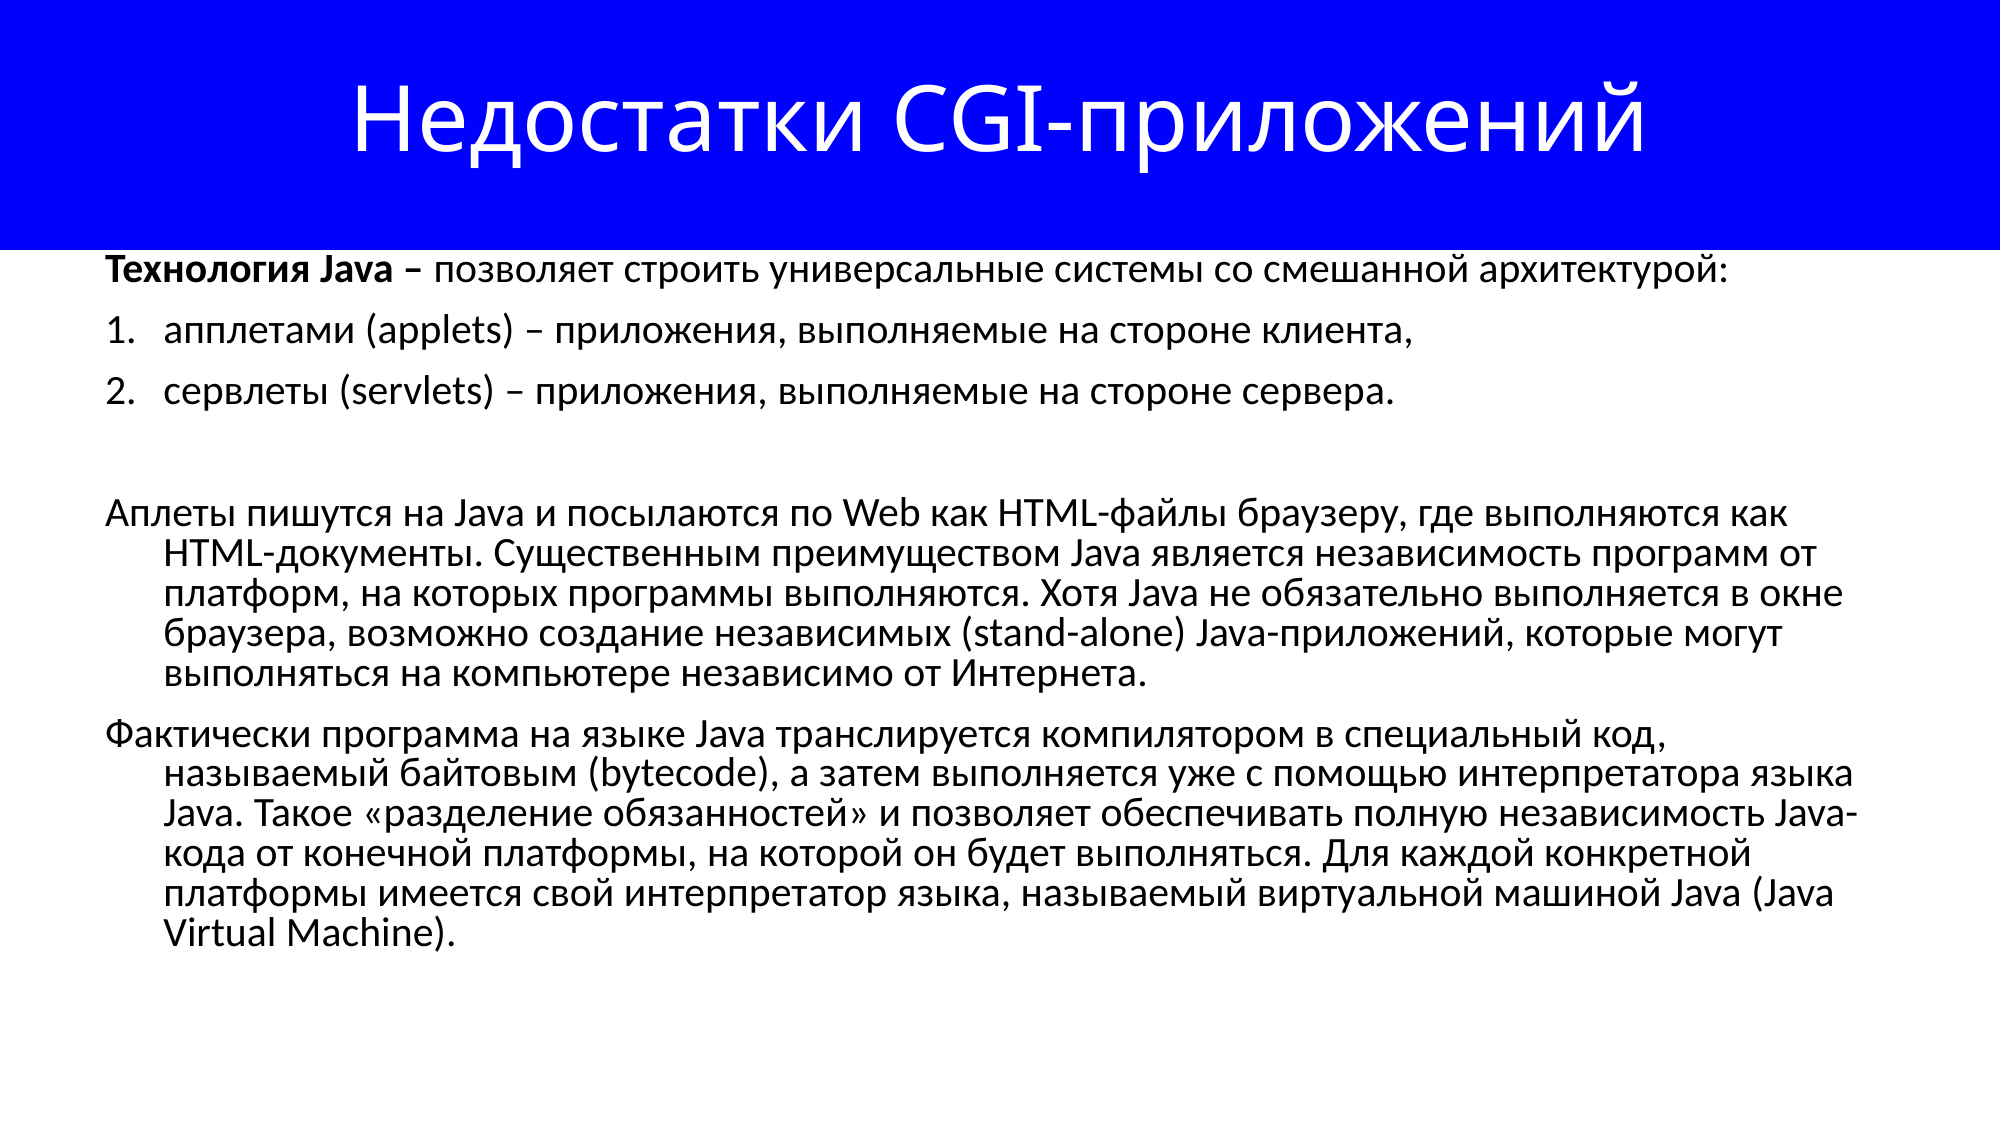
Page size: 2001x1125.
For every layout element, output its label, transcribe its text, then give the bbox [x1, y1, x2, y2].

list Технология Java – позволяет строить универсальные системы со смешанной архитектурой: апплетами (applets) – приложения, выполняемые на стороне клиента, сервлеты (servlets) – приложения, выполняемые на стороне сервера. Аплеты пишутся на Java и посылаются по Web как HTML-файлы браузеру, где выполняются как HTML-документы. Существенным преимуществом Java является независимость программ от платформ, на которых программы выполняются. Хотя Java не обязательно выполняется в окне браузера, возможно создание независимых (stand-alone) Java-приложений, которые могут выполняться на компьютере независимо от Интернета. Фактически программа на языке Java транслируется компилятором в специальный код, называемый байтовым (bytecode), а затем выполняется уже с помощью интерпретатора языка Java. Такое «разделение обязанностей» и позволяет обеспечивать полную независимость Java-кода от конечной платформы, на которой он будет выполняться. Для каждой конкретной платформы имеется свой интерпретатор языка, называемый виртуальной машиной Java (Java Virtual Machine). [90, 250, 1903, 1100]
text_box Недостатки CGI-приложений [0, 0, 2000, 250]
